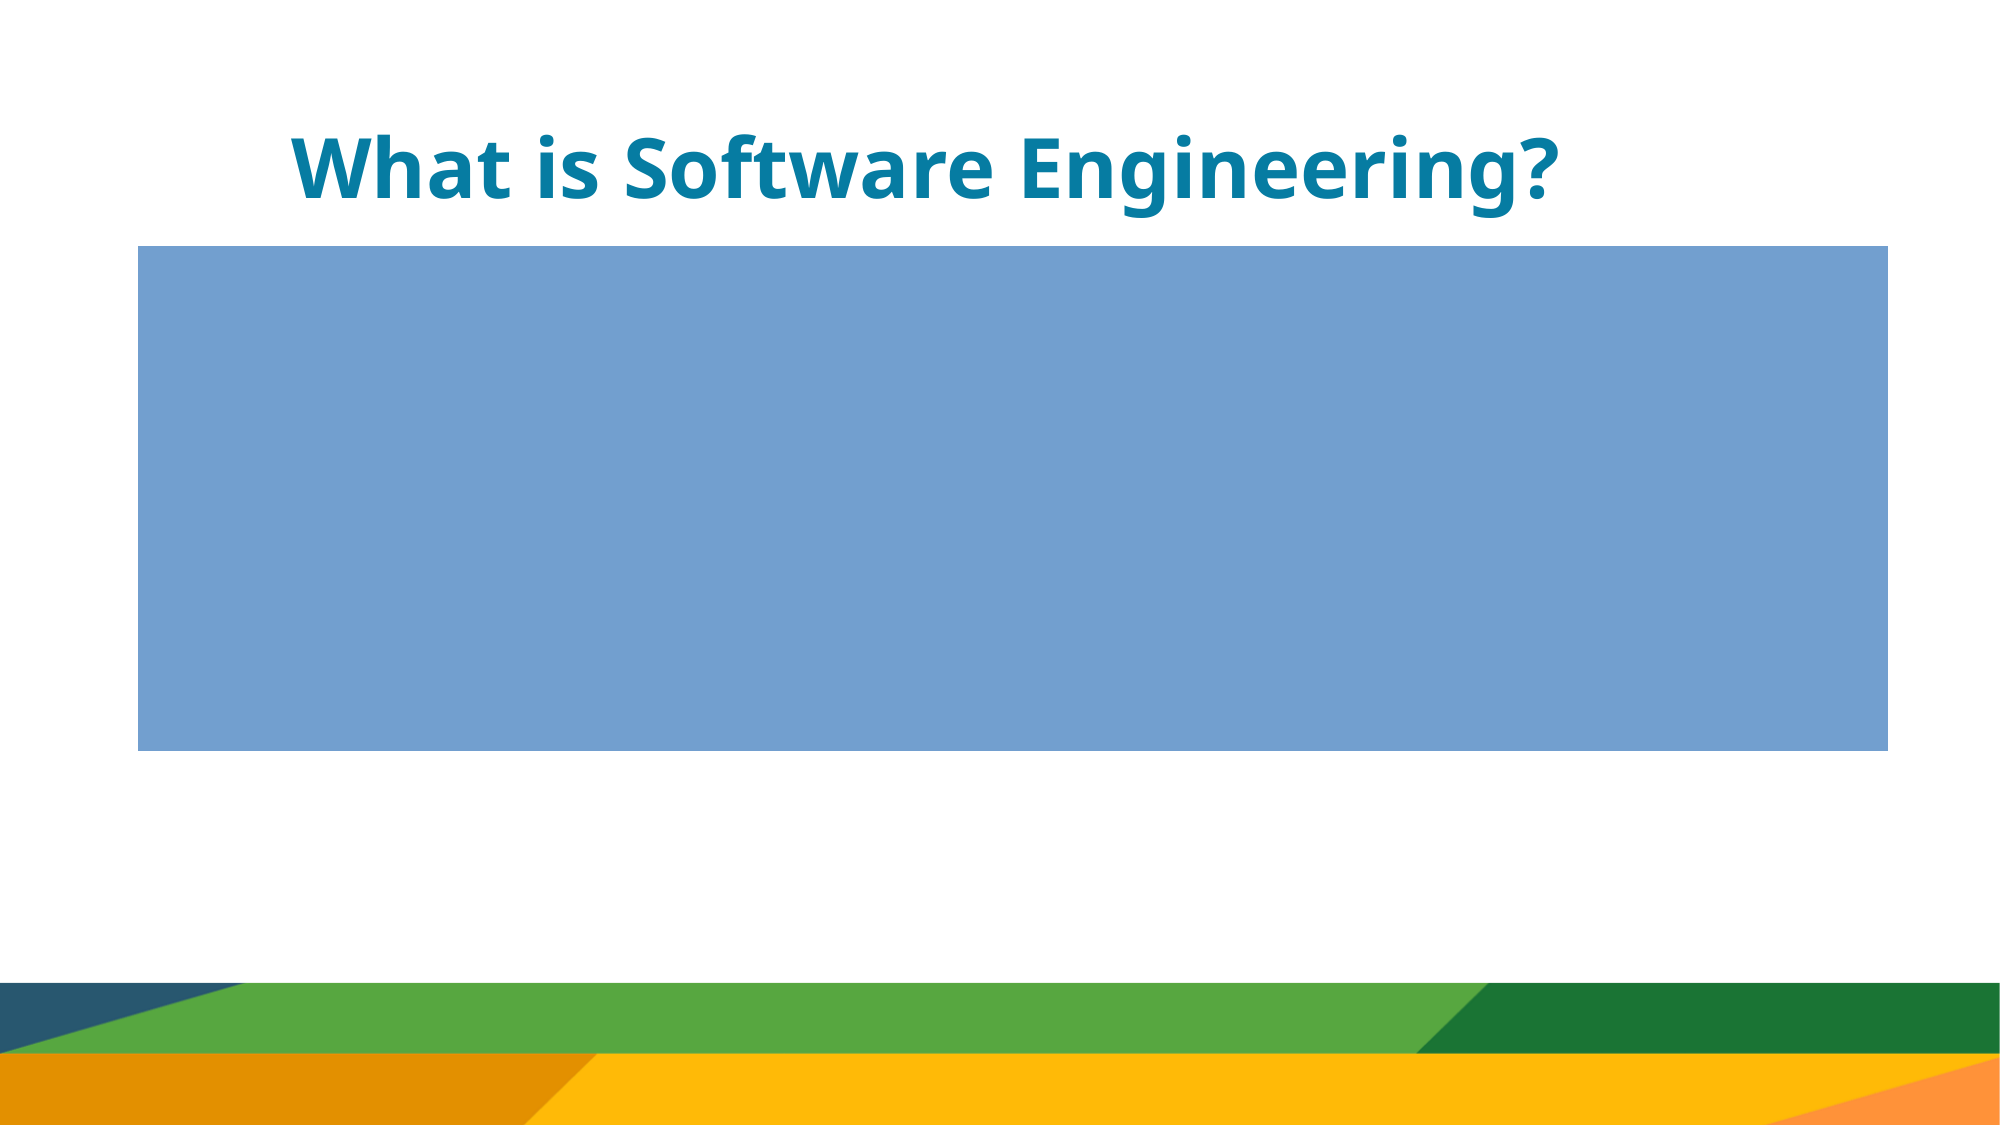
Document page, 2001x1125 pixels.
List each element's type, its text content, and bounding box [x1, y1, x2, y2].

title What is Software Engineering? [124, 118, 1862, 296]
picture [0, 982, 2000, 1125]
